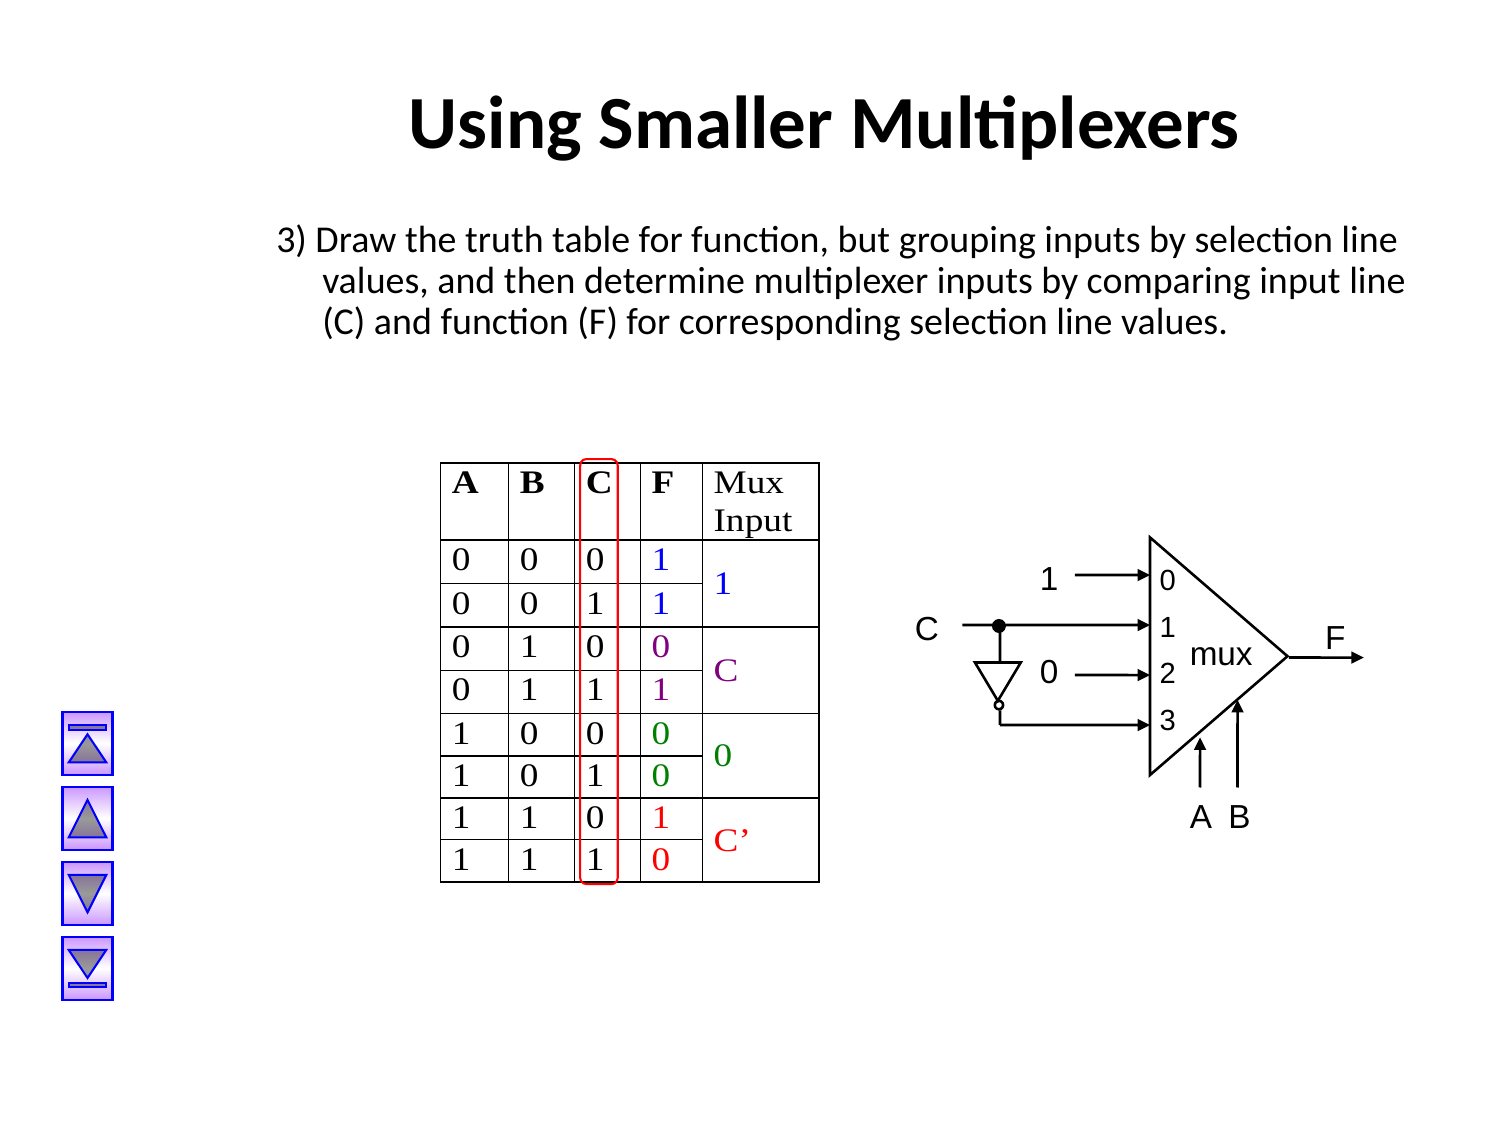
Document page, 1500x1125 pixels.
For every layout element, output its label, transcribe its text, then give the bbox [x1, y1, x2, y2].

title Using Smaller Multiplexers [187, 24, 1463, 213]
text_box [62, 787, 113, 850]
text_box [899, 537, 1364, 843]
text_box [62, 862, 113, 925]
list 3) Draw the truth table for function, but grouping inputs by selection line values, and then determine multiplexer inputs by comparing input line (C) and function (F) for corresponding selection line values. [187, 212, 1450, 425]
text_box [62, 712, 113, 775]
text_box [424, 462, 827, 959]
text_box [62, 937, 113, 1000]
